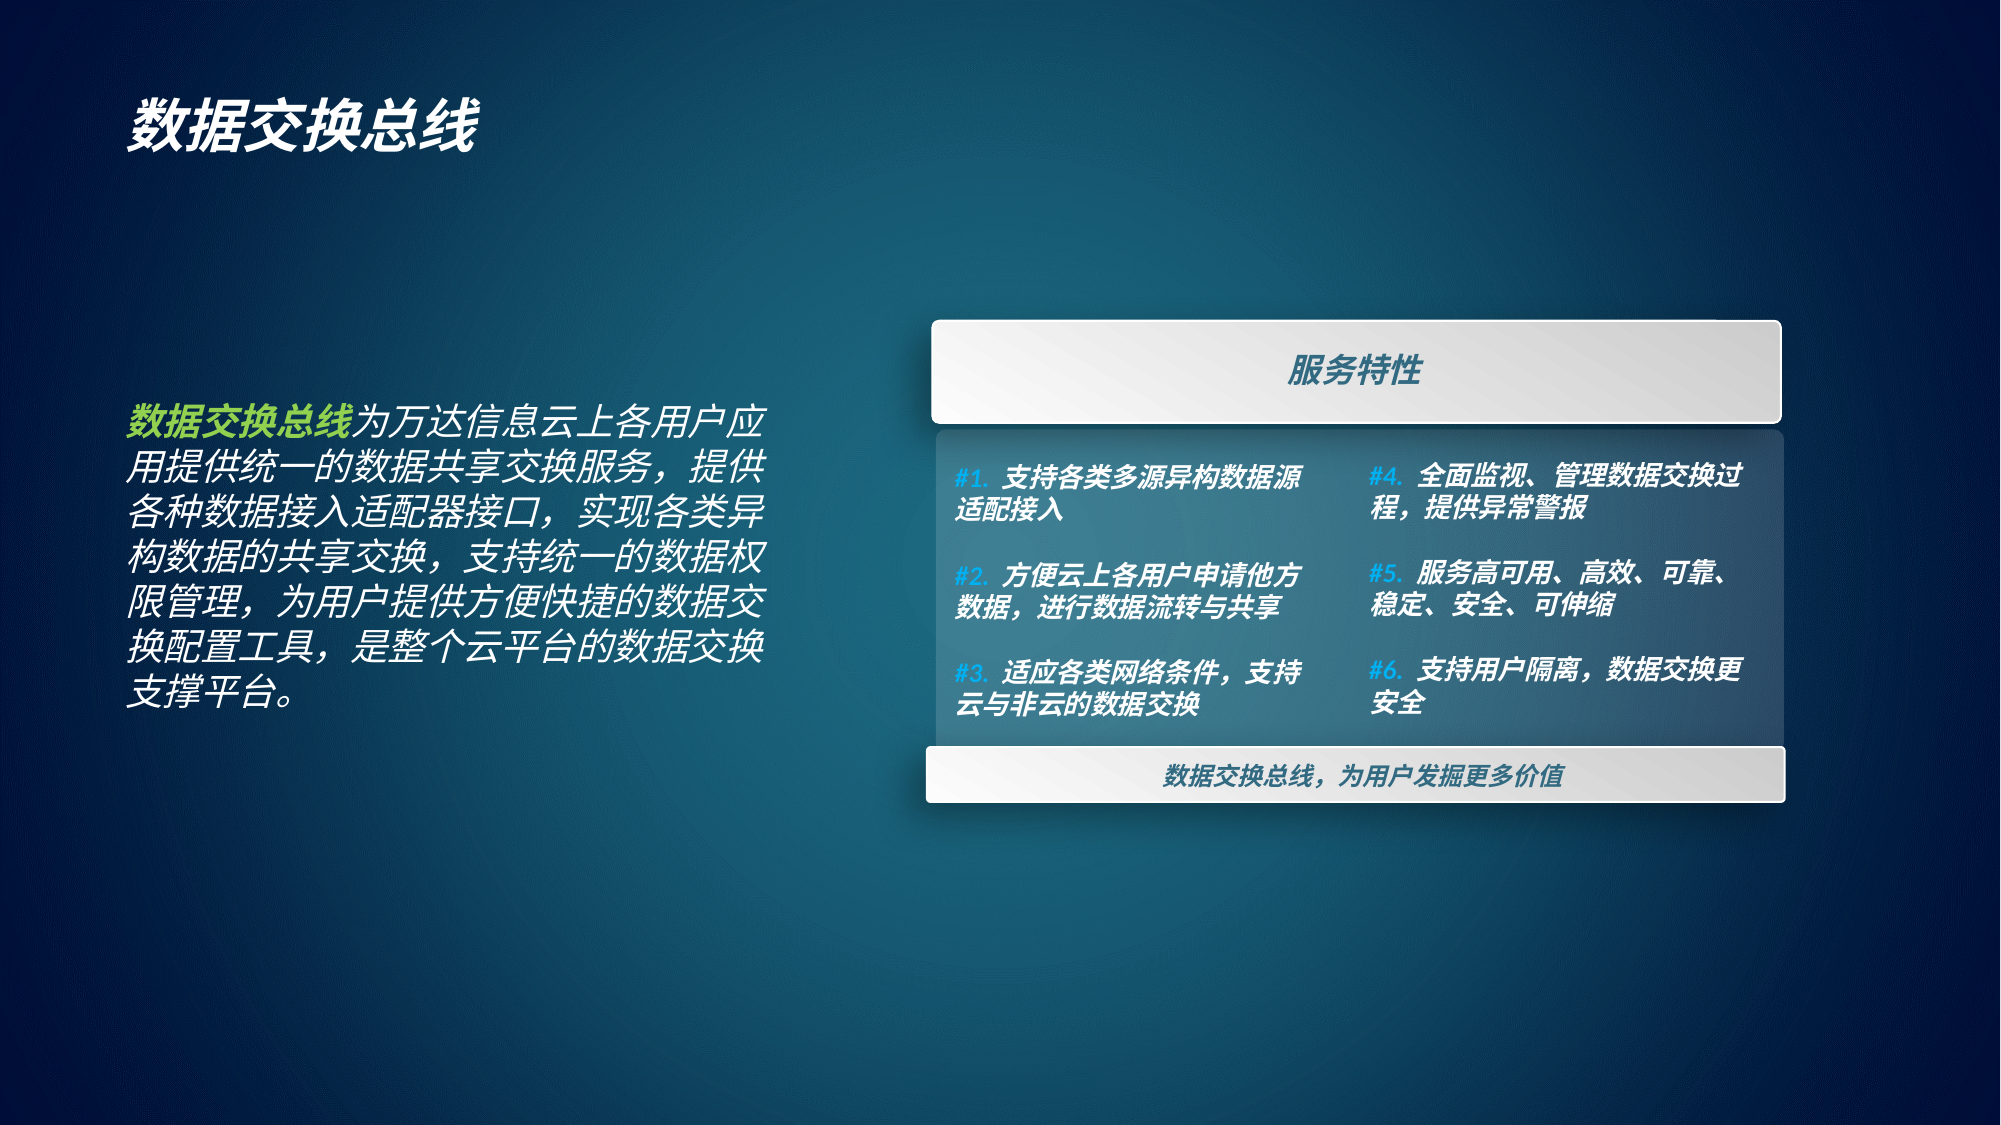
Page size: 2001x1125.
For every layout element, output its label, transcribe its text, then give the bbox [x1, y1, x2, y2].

text_box 数据交换总线为万达信息云上各用户应用提供统一的数据共享交换服务，提供各种数据接入适配器接口，实现各类异构数据的共享交换，支持统一的数据权限管理，为用户提供方便快捷的数据交换配置工具，是整个云平台的数据交换支撑平台。 [110, 390, 788, 721]
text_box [820, 320, 1906, 802]
picture [0, 0, 2001, 1125]
text_box 数据交换总线 [110, 81, 1134, 167]
